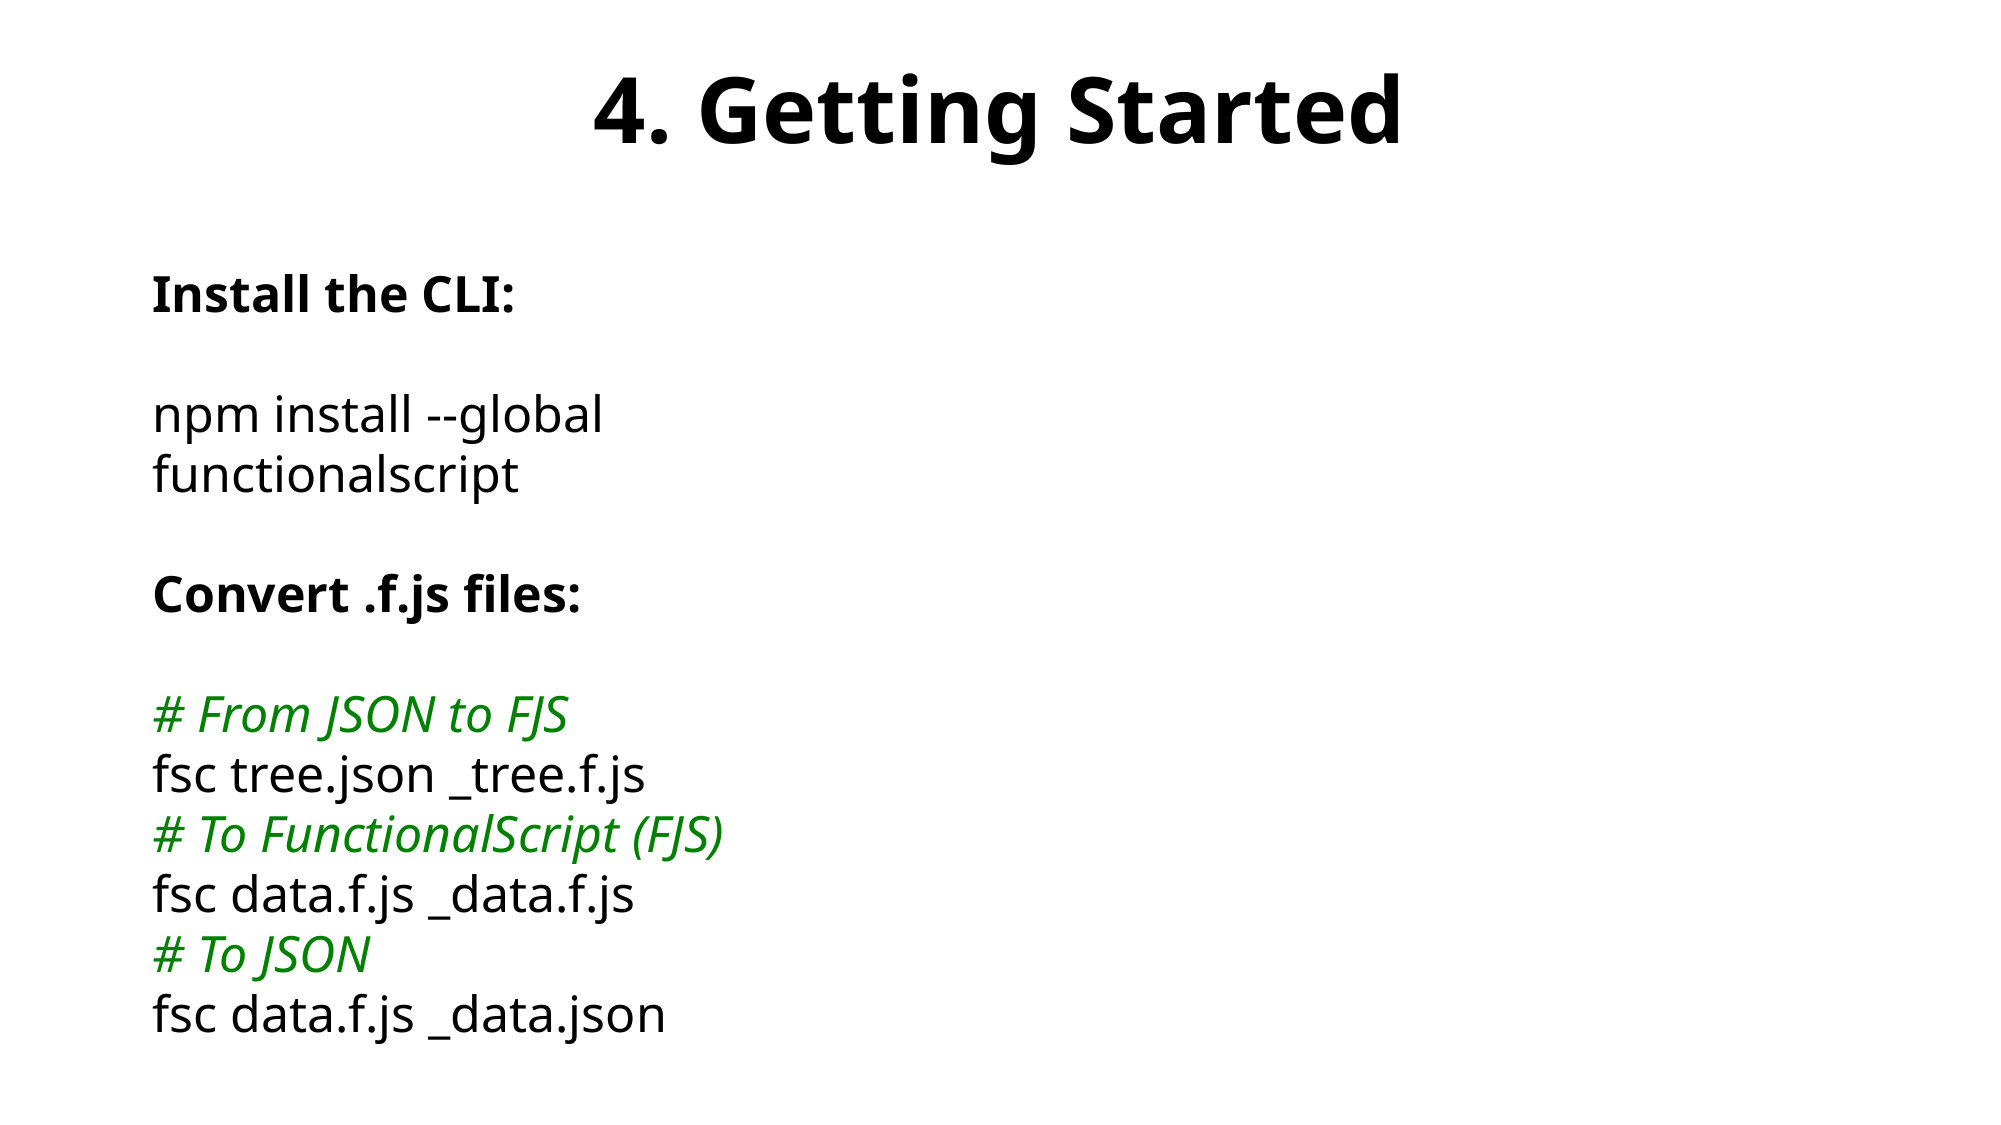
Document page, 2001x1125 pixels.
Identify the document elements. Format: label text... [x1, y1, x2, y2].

title 4. Getting Started [137, 59, 1863, 278]
list Install the CLI: npm install --global functionalscript Convert .f.js files: # From JSON to FJS fsc tree.json _tree.f.js # To FunctionalScript (FJS) fsc data.f.js _data.f.js # To JSON fsc data.f.js _data.json [137, 262, 903, 1051]
